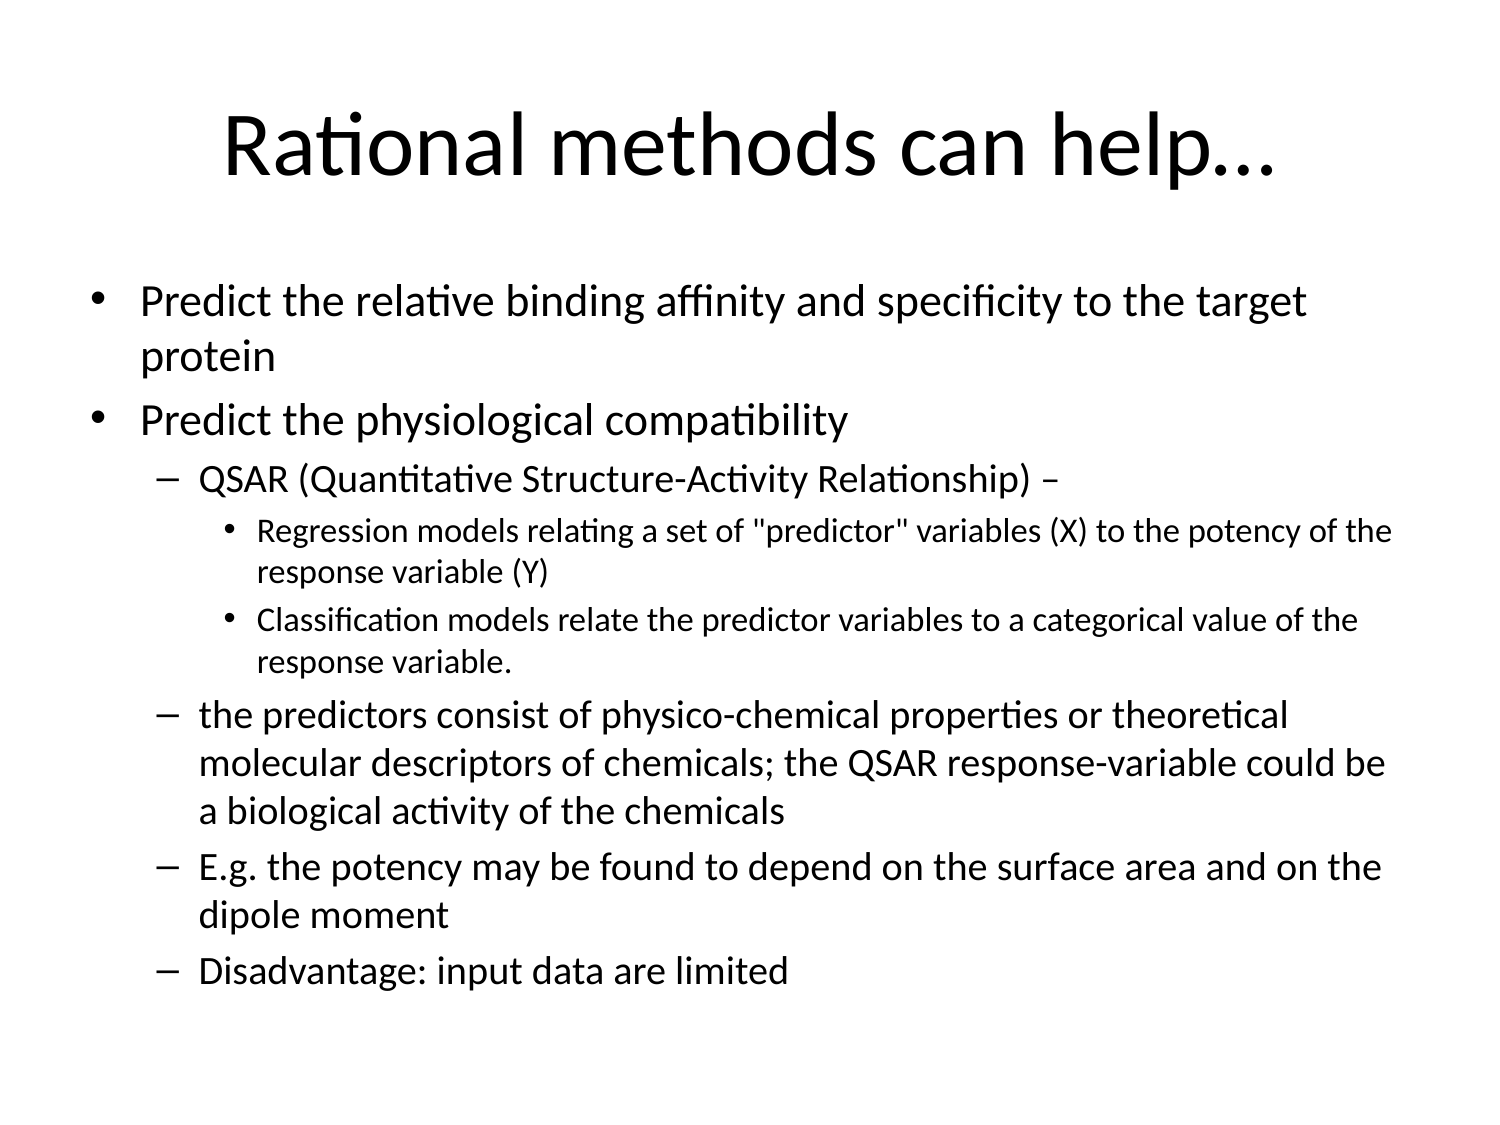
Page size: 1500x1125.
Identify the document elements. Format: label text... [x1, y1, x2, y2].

list Predict the relative binding affinity and specificity to the target protein Predict the physiological compatibility QSAR (Quantitative Structure-Activity Relationship) – Regression models relating a set of "predictor" variables (X) to the potency of the response variable (Y) Classification models relate the predictor variables to a categorical value of the response variable. the predictors consist of physico-chemical properties or theoretical molecular descriptors of chemicals; the QSAR response-variable could be a biological activity of the chemicals E.g. the potency may be found to depend on the surface area and on the dipole moment Disadvantage: input data are limited [75, 262, 1425, 1005]
title Rational methods can help… [75, 45, 1425, 233]
